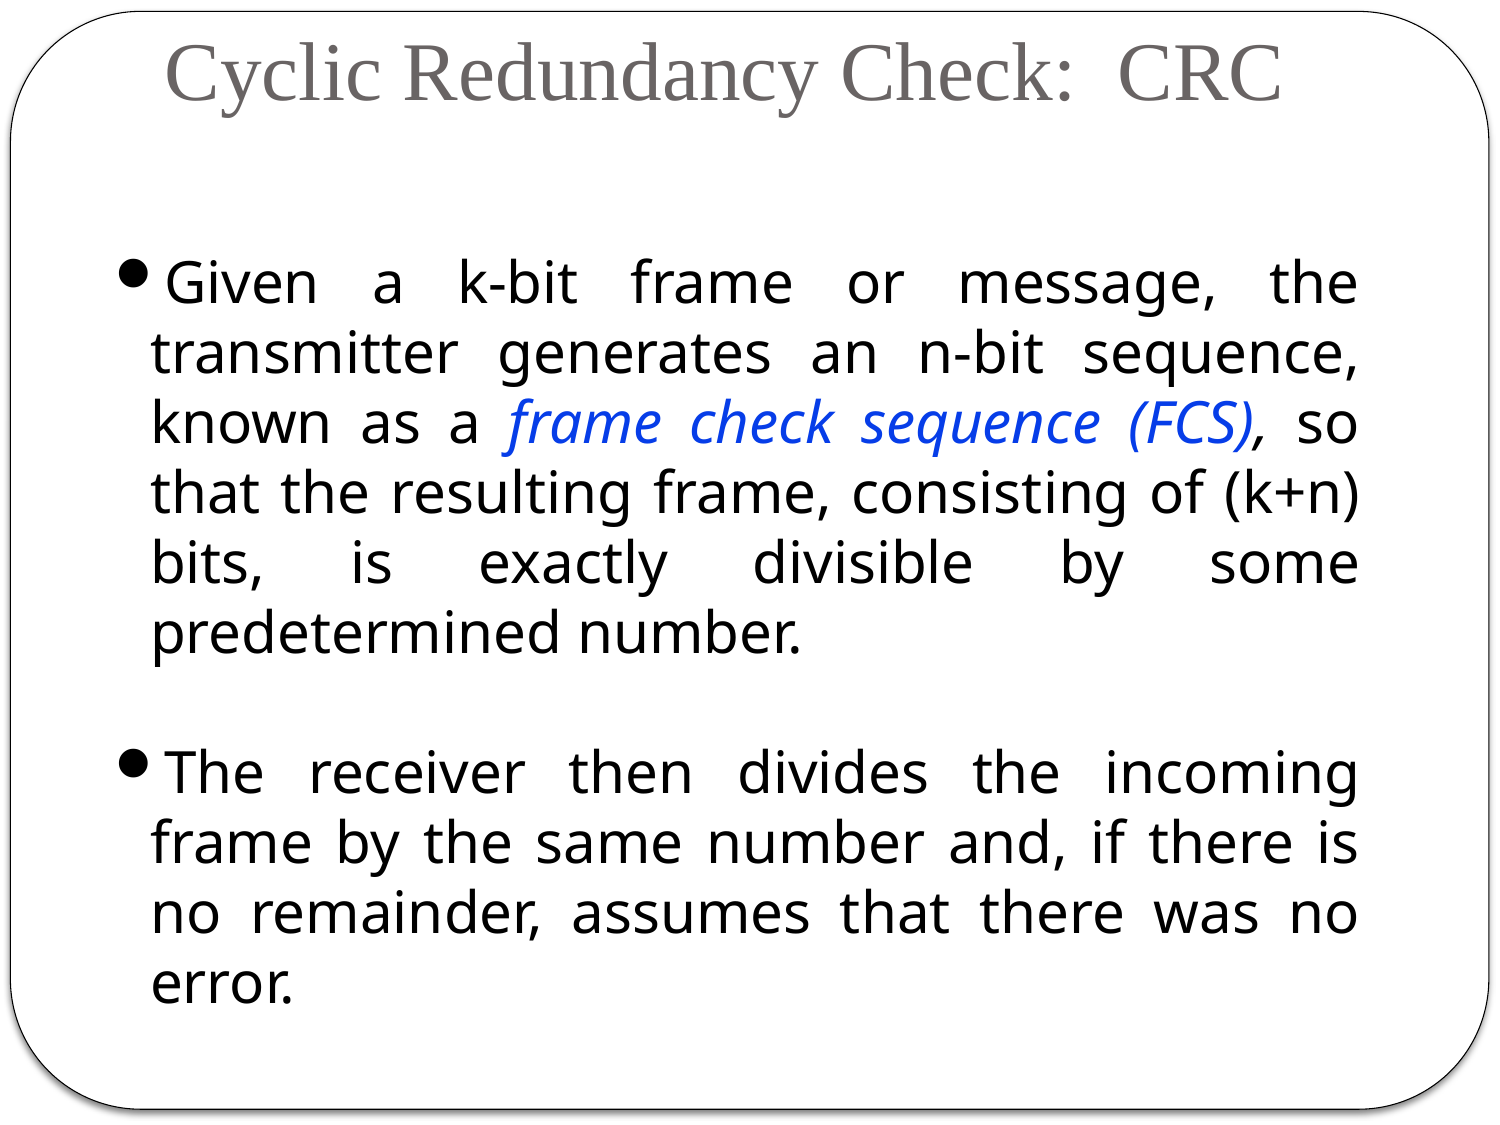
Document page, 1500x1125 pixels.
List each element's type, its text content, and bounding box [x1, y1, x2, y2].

text_box Given a k-bit frame or message, the transmitter generates an n-bit sequence, known as a frame check sequence (FCS), so that the resulting frame, consisting of (k+n) bits, is exactly divisible by some predetermined number. The receiver then divides the incoming frame by the same number and, if there is no remainder, assumes that there was no error. [99, 237, 1375, 975]
text_box Cyclic Redundancy Check: CRC [150, 45, 1425, 233]
